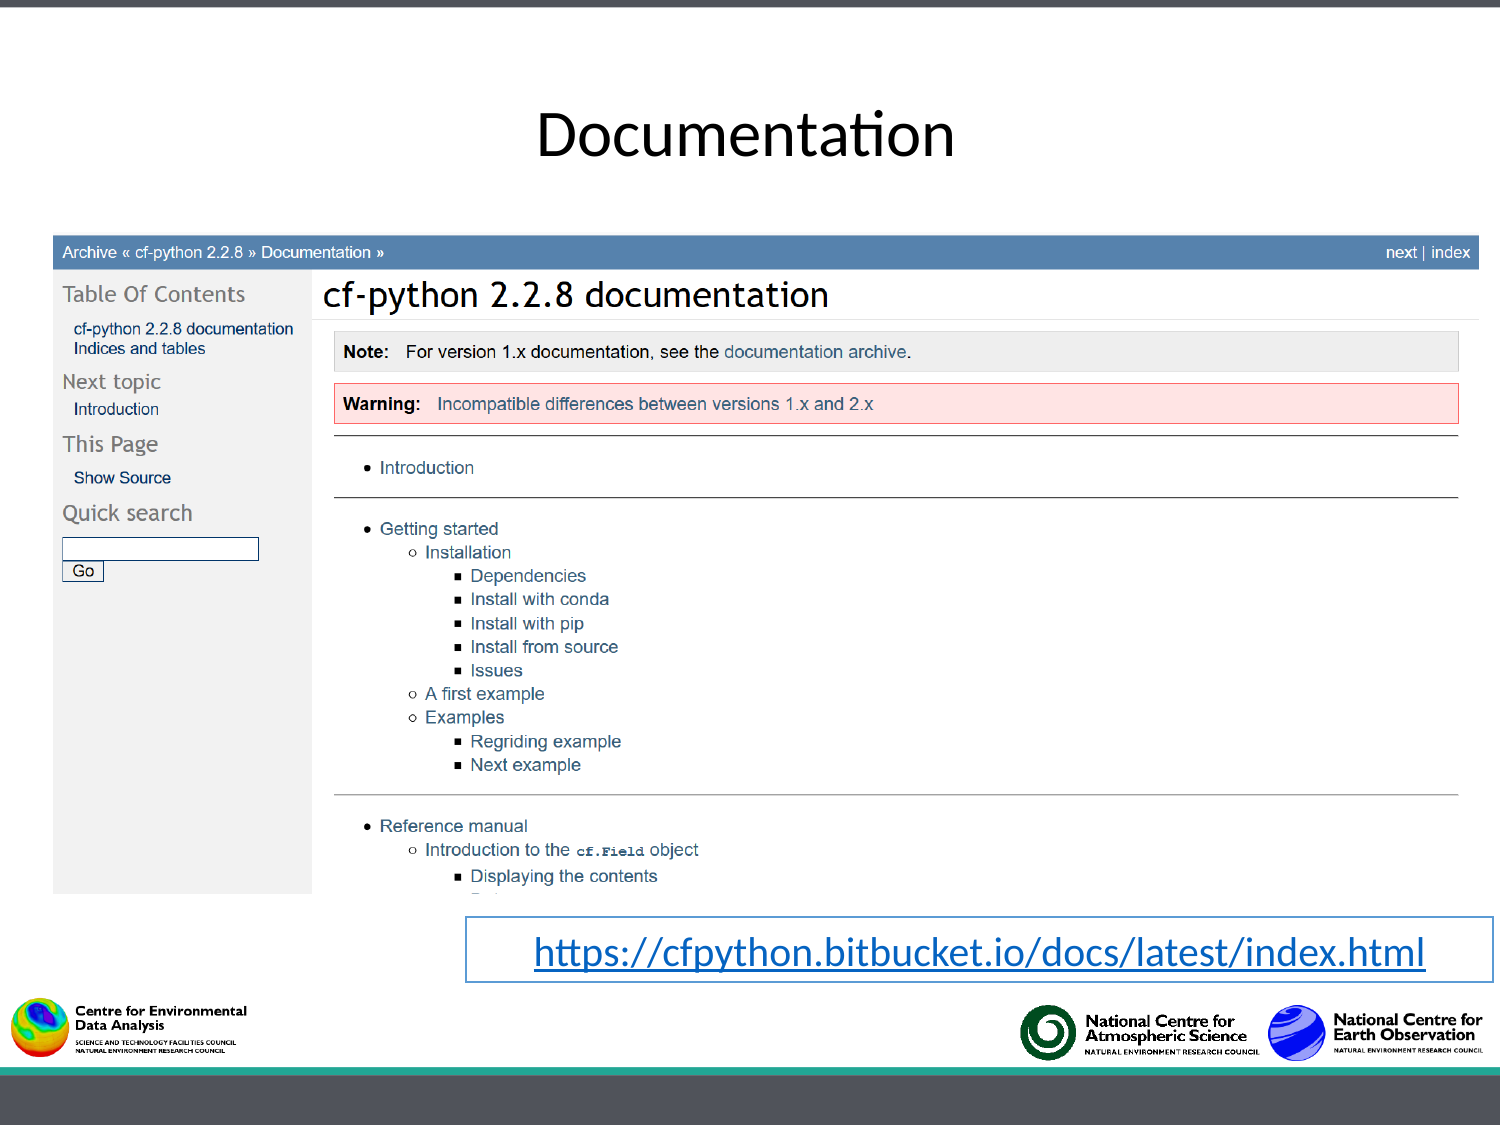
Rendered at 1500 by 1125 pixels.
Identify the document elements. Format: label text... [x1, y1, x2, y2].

picture [0, 0, 1500, 1125]
text_box https://cfpython.bitbucket.io/docs/latest/index.html [465, 916, 1494, 983]
title Documentation [71, 40, 1422, 229]
